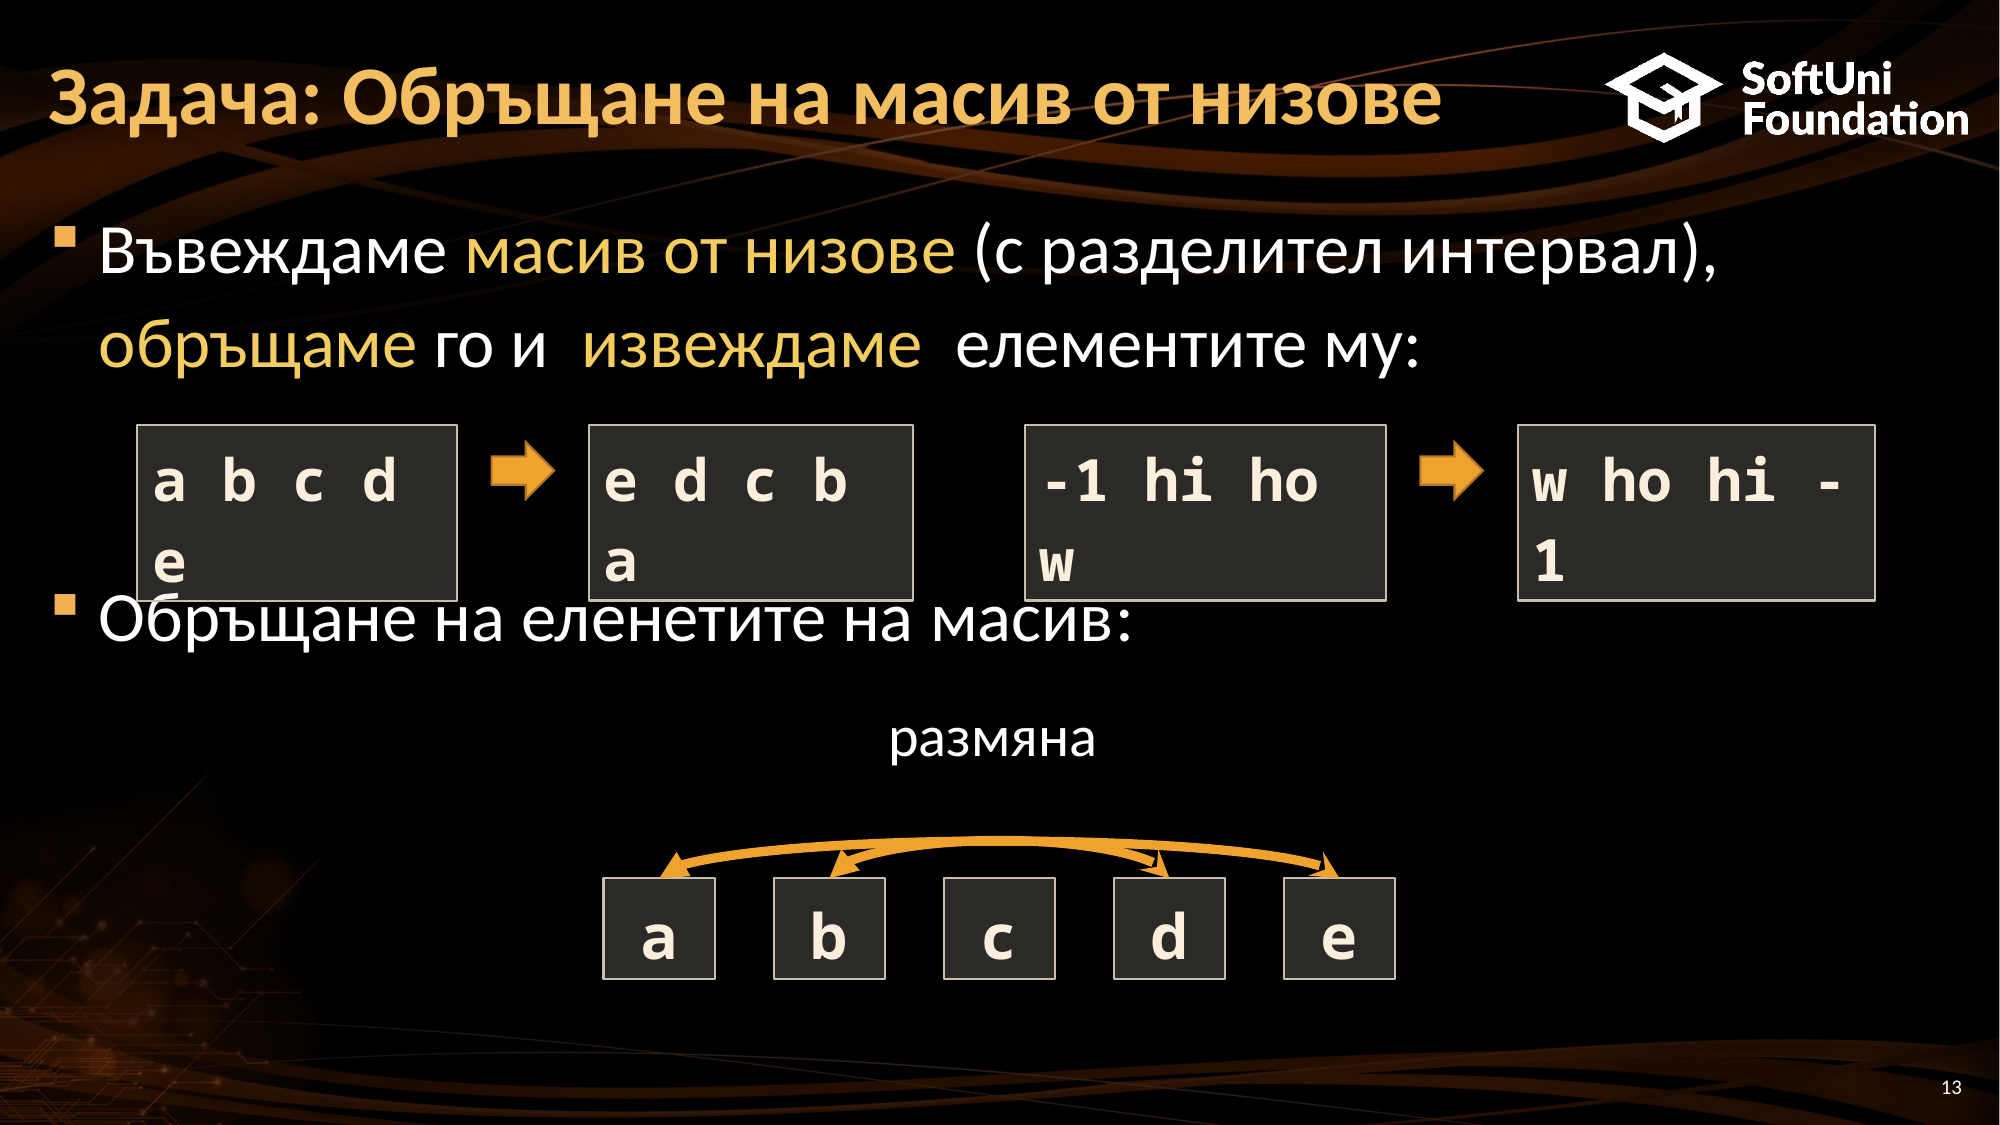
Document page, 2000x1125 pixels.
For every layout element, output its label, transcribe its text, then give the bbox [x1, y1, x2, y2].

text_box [603, 690, 1396, 975]
text_box [490, 439, 556, 502]
title Задача: Обръщане на масив от низове [30, 6, 1602, 189]
text_box -1 hi ho w [1024, 424, 1386, 601]
text_box a b c d e [137, 425, 457, 602]
text_box e d c b a [589, 424, 914, 601]
list Въвеждаме масив от низове (с разделител интервал), обръщаме го и извеждаме елементите му: Обръщане на еленетите на масив: [31, 188, 1968, 1103]
text_box w ho hi -1 [1517, 424, 1875, 601]
picture [0, 0, 2000, 1125]
text_box [1419, 439, 1485, 502]
